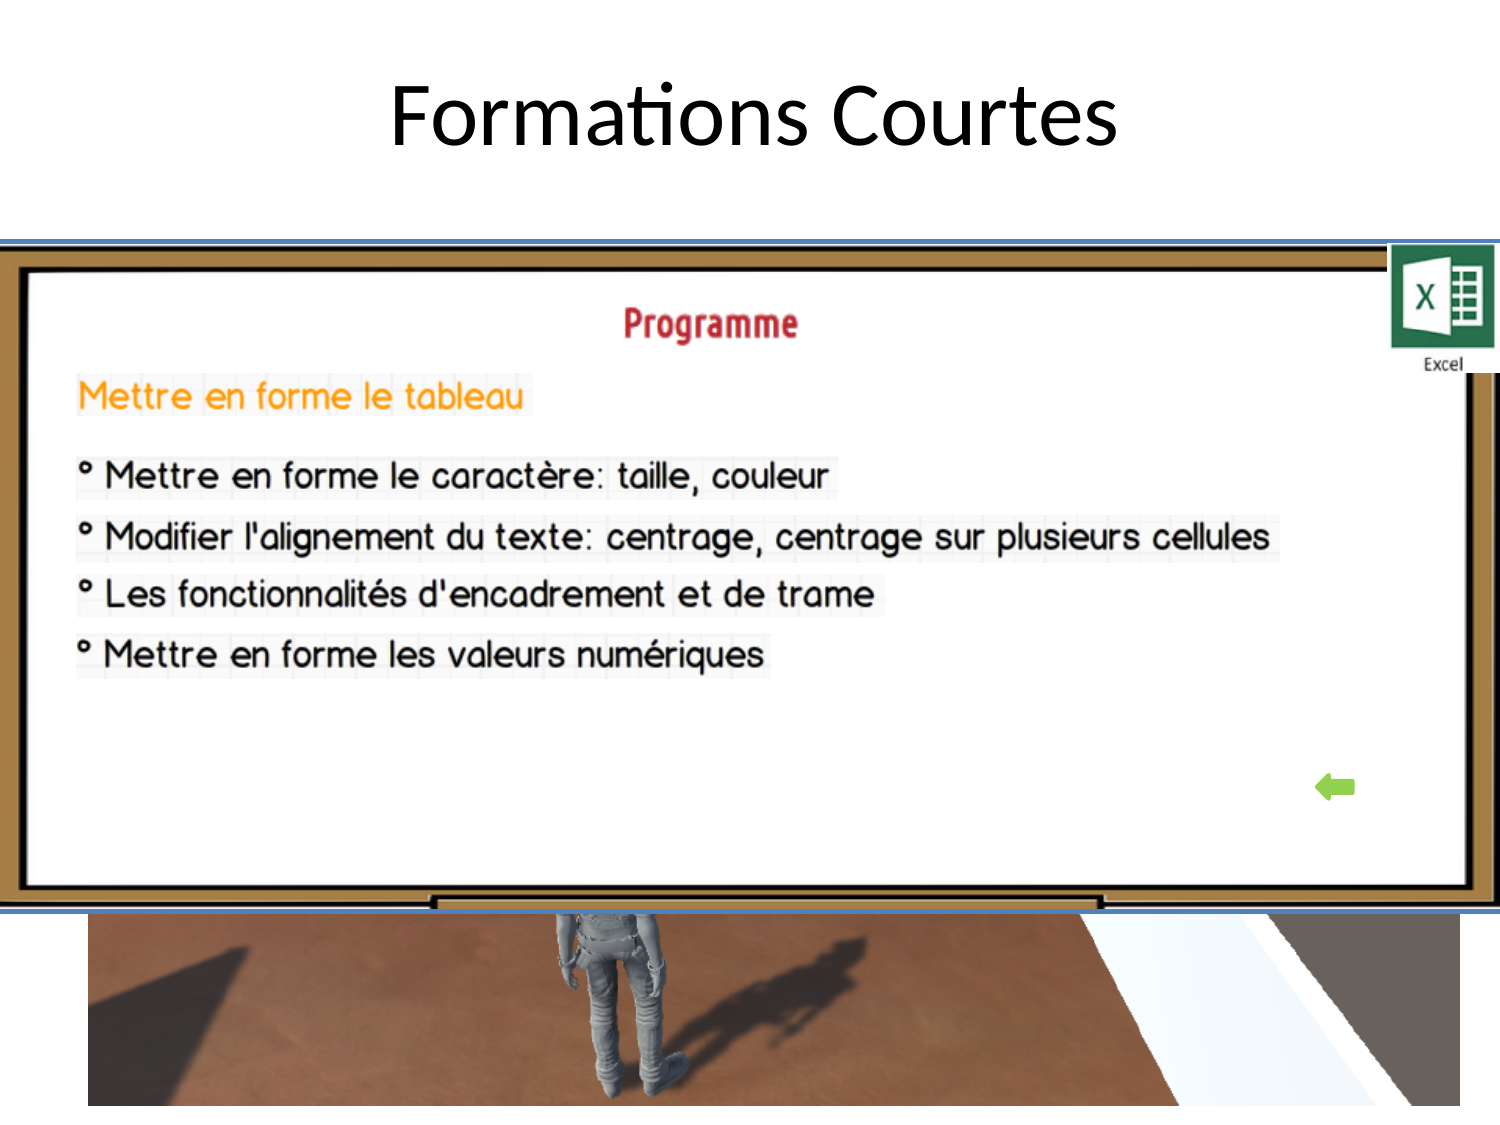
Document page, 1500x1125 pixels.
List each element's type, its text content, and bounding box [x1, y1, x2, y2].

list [88, 919, 1460, 1107]
picture [0, 243, 1500, 910]
title Formations Courtes [75, 45, 1436, 173]
